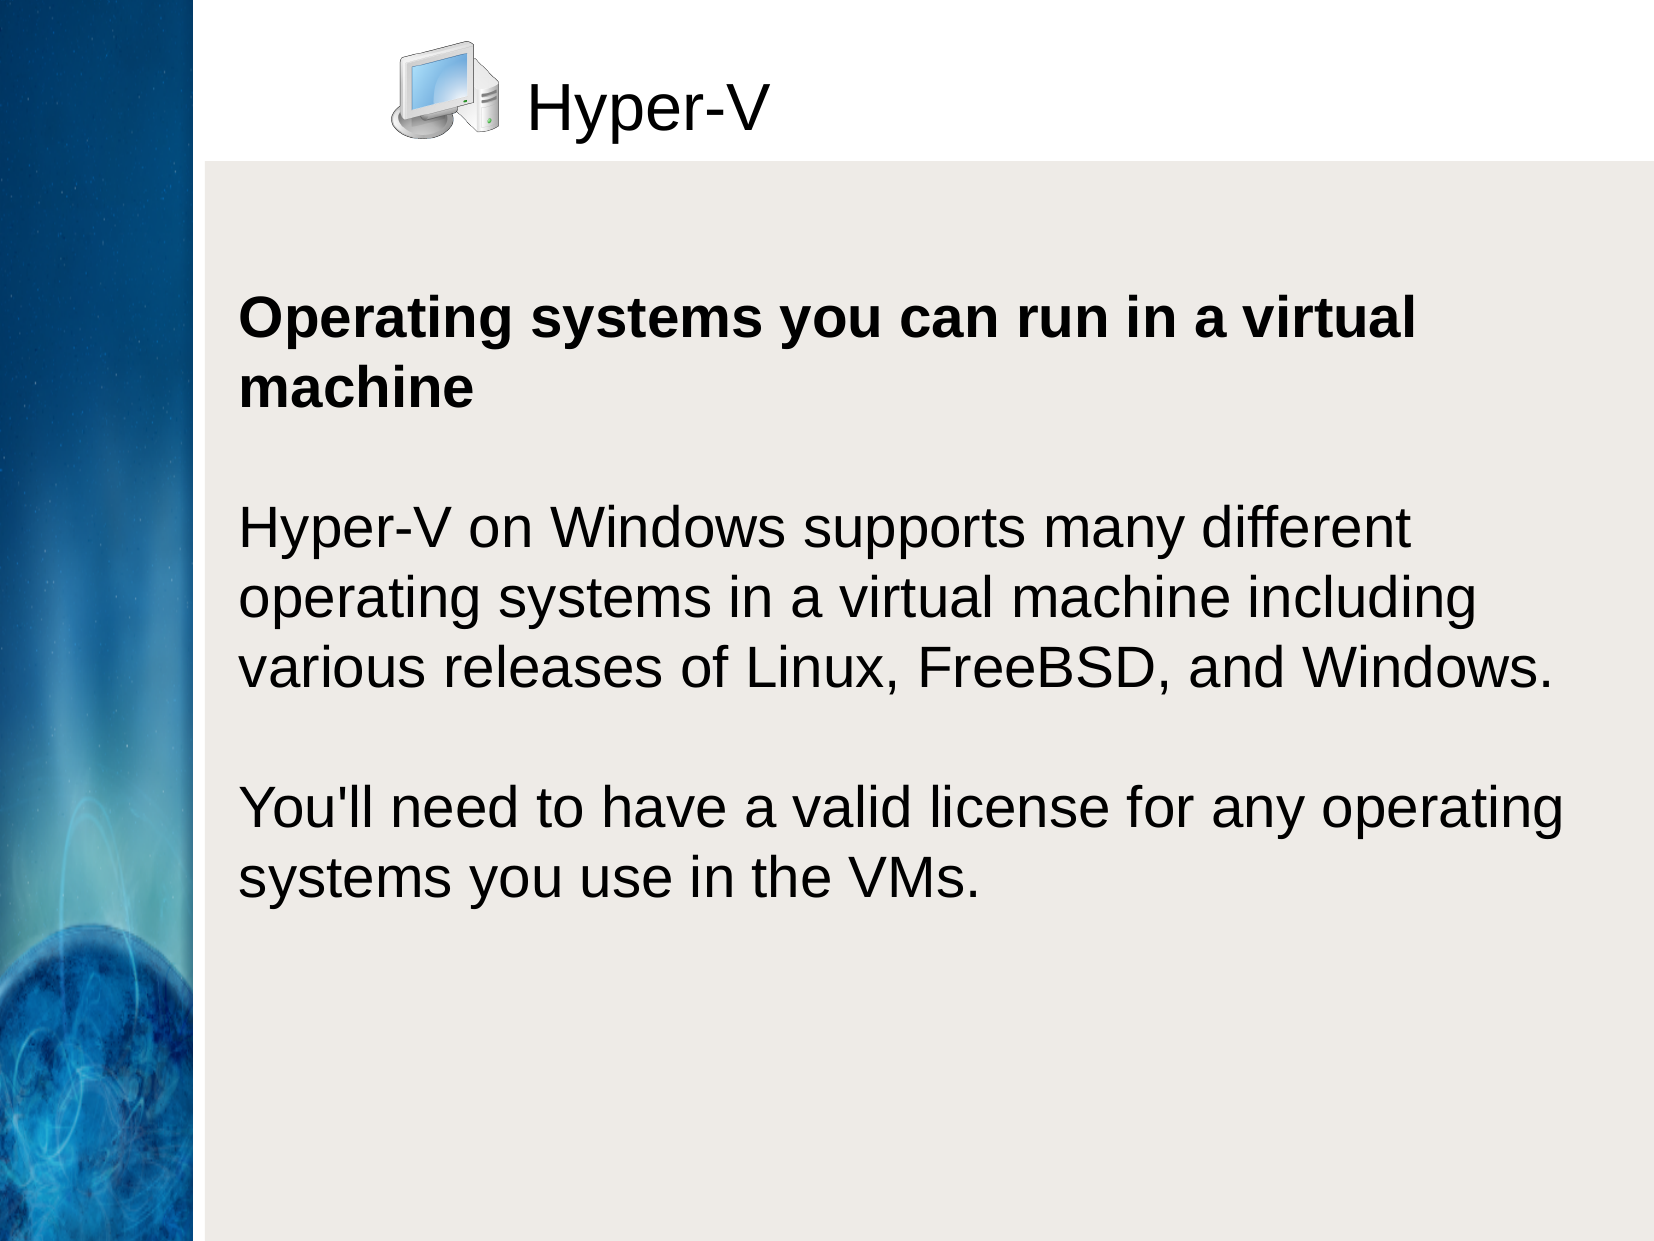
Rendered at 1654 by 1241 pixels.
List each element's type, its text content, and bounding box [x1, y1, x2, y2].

picture [0, 0, 194, 1241]
text_box Operating systems you can run in a virtual machine Hyper-V on Windows supports many different operating systems in a virtual machine including various releases of Linux, FreeBSD, and Windows. You'll need to have a valid license for any operating systems you use in the VMs. [224, 201, 1632, 1210]
picture [391, 40, 499, 139]
text_box Agenda [198, 56, 1571, 249]
text_box Hyper-V [511, 56, 1316, 147]
text_box [204, 161, 1654, 1241]
